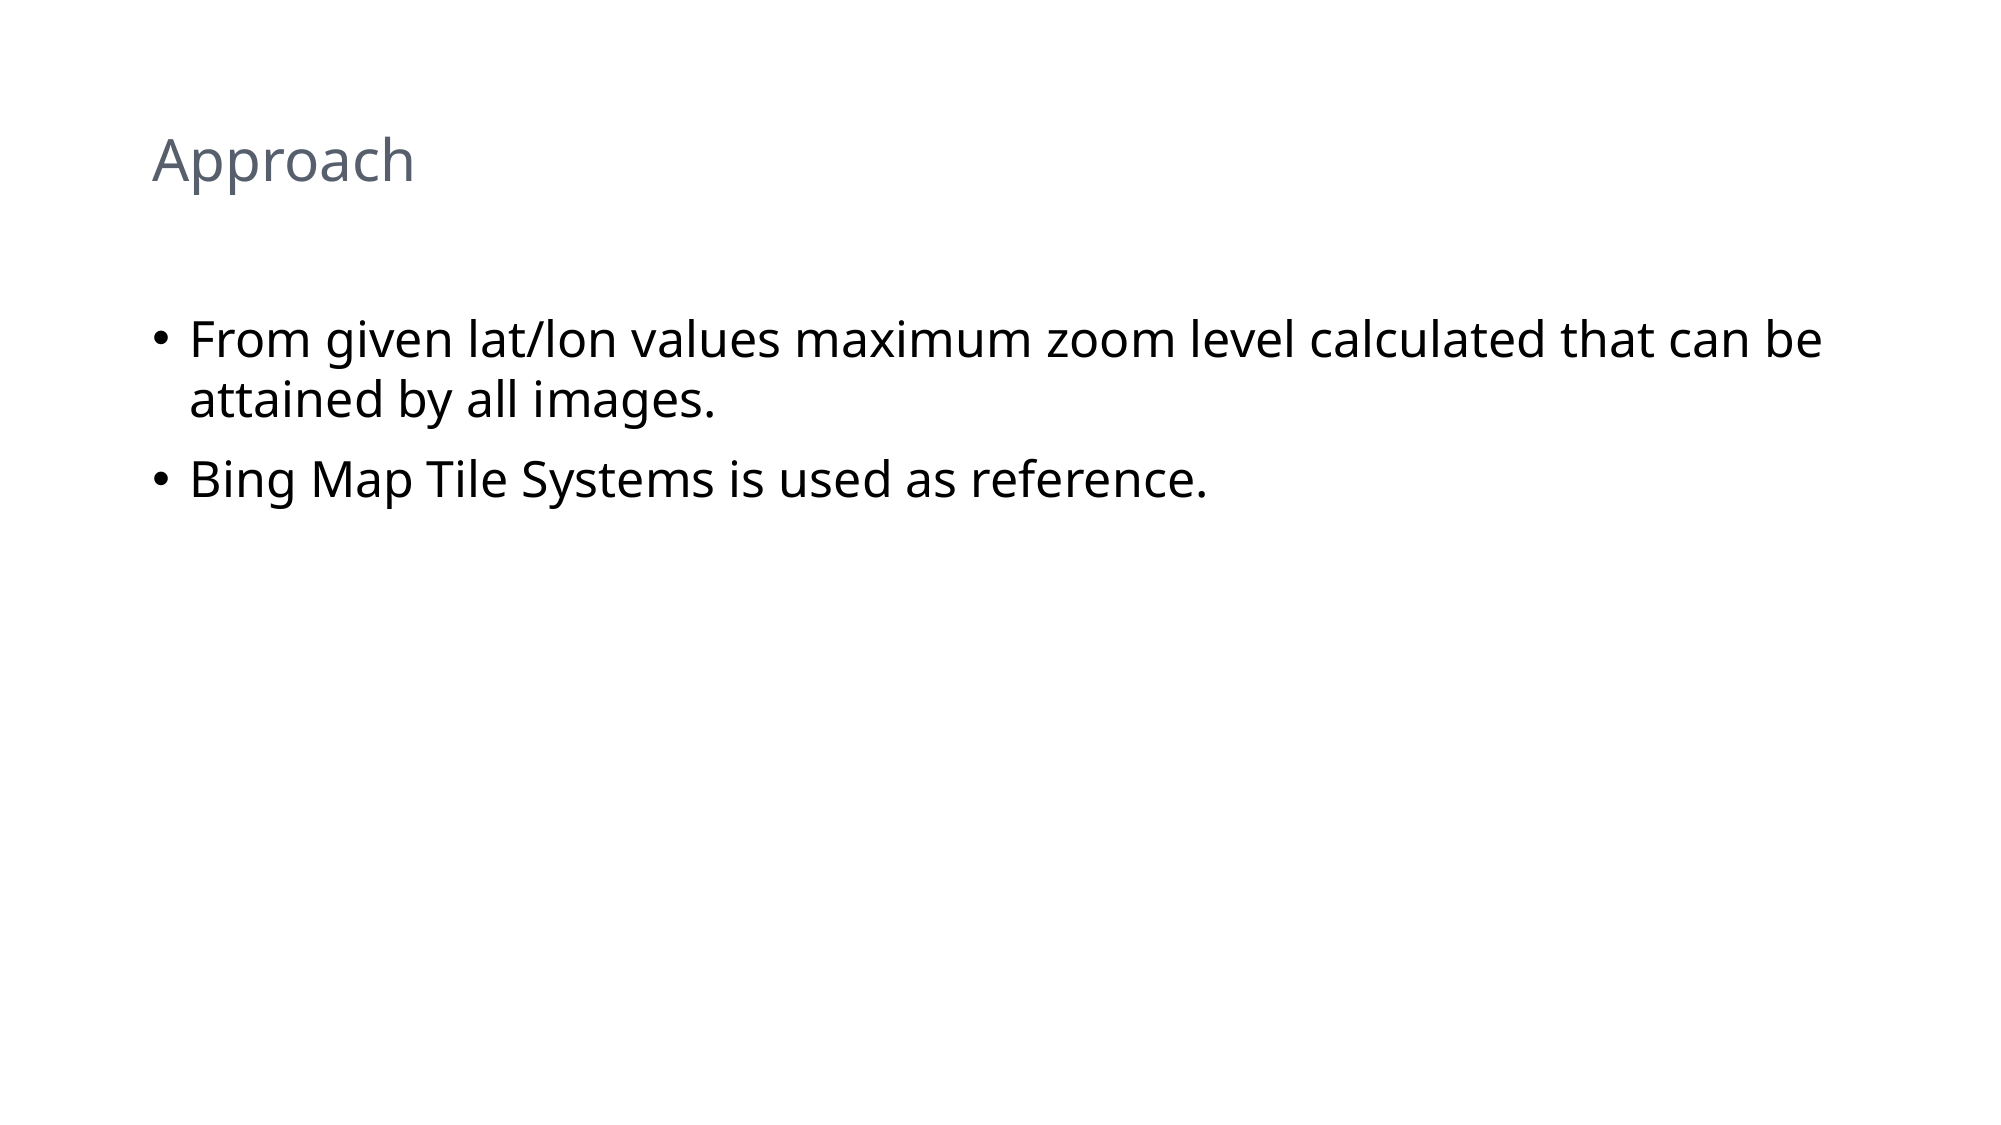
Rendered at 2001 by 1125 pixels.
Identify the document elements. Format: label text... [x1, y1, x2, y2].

list From given lat/lon values maximum zoom level calculated that can be attained by all images. Bing Map Tile Systems is used as reference. [137, 299, 1863, 1014]
title Approach [137, 59, 1863, 265]
